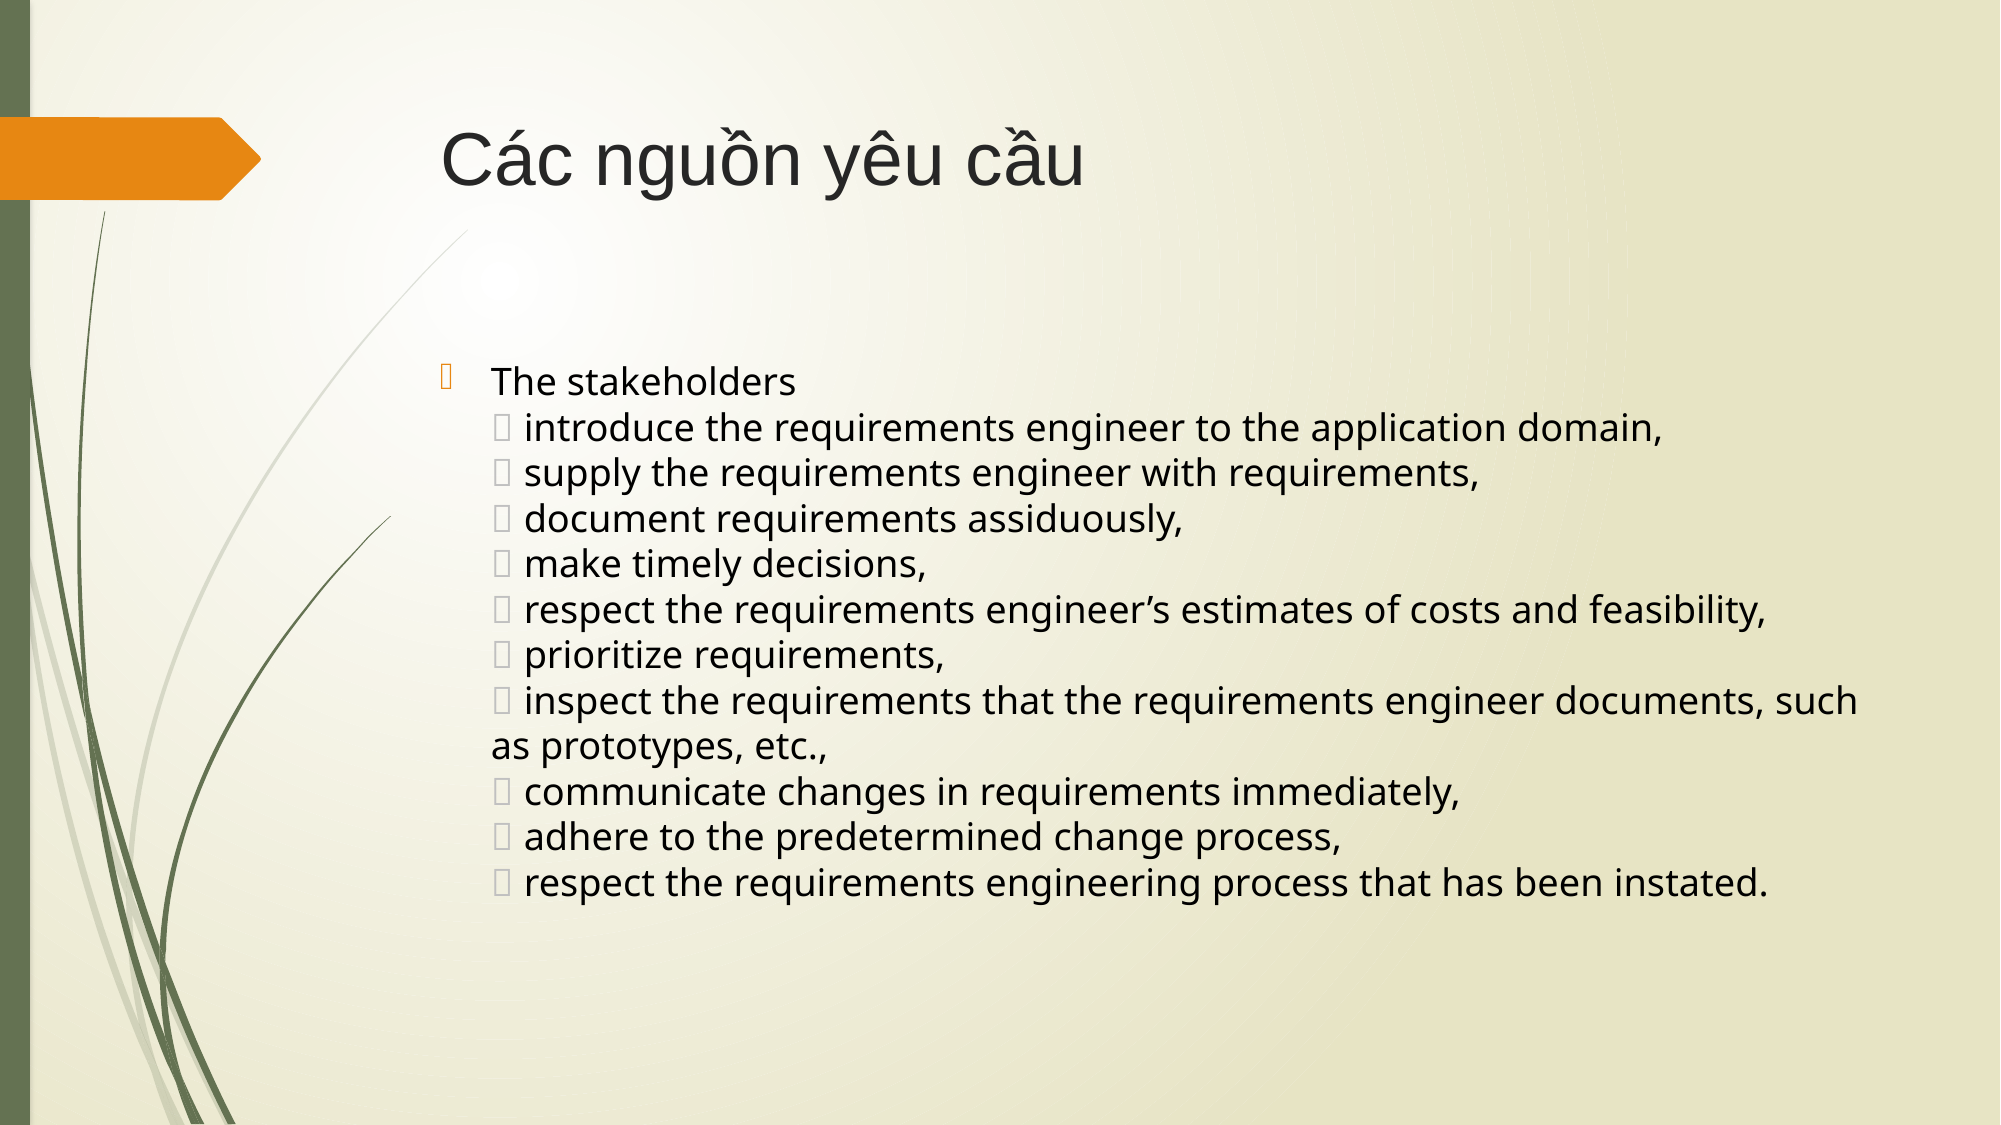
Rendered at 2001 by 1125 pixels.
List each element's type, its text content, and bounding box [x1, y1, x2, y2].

list The stakeholders  introduce the requirements engineer to the application domain,  supply the requirements engineer with requirements,  document requirements assiduously,  make timely decisions,  respect the requirements engineer’s estimates of costs and feasibility,  prioritize requirements,  inspect the requirements that the requirements engineer documents, such as prototypes, etc.,  communicate changes in requirements immediately,  adhere to the predetermined change process,  respect the requirements engineering process that has been instated. [424, 350, 1888, 970]
title Các nguồn yêu cầu [425, 102, 1888, 313]
